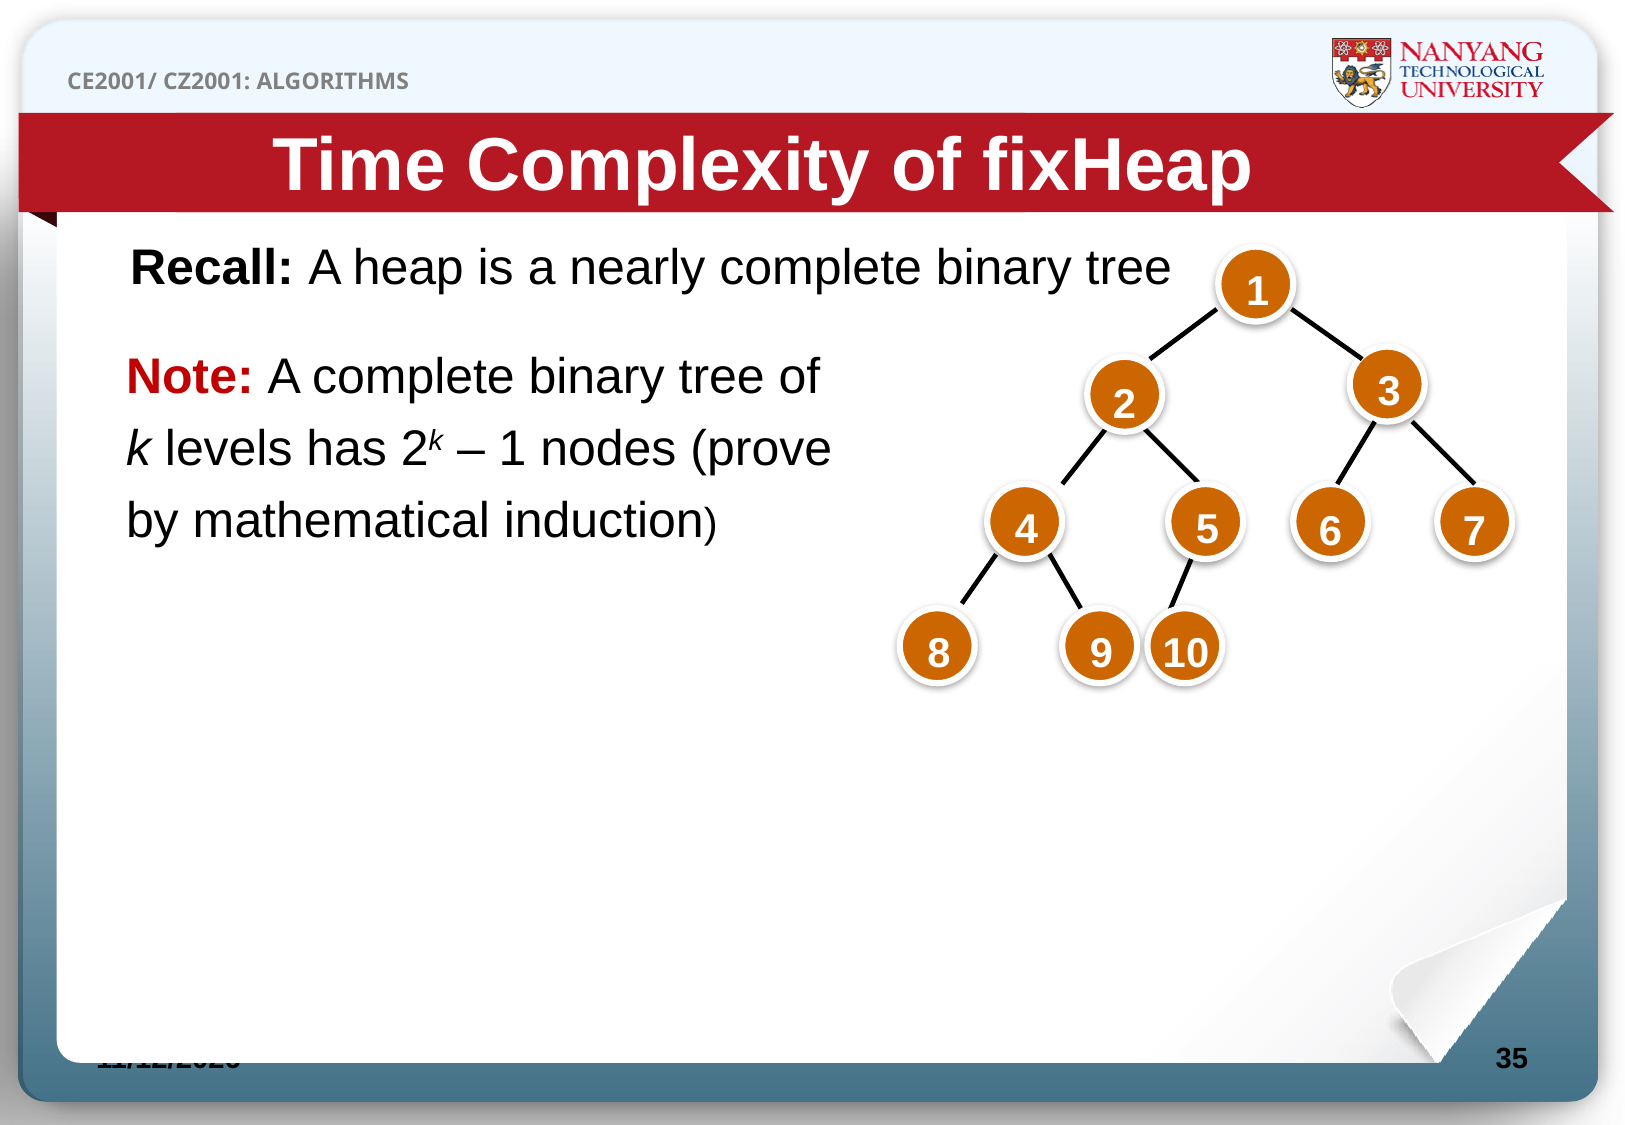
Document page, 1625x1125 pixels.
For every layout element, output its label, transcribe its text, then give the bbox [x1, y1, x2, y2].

picture [0, 0, 1625, 1125]
list Time Complexity of fixHeap [60, 119, 1467, 201]
text_box Note: A complete binary tree of k levels has 2k – 1 nodes (prove by mathematical induction) [112, 324, 865, 555]
text_box Recall: A heap is a nearly complete binary tree [130, 243, 1187, 295]
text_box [899, 246, 1513, 686]
